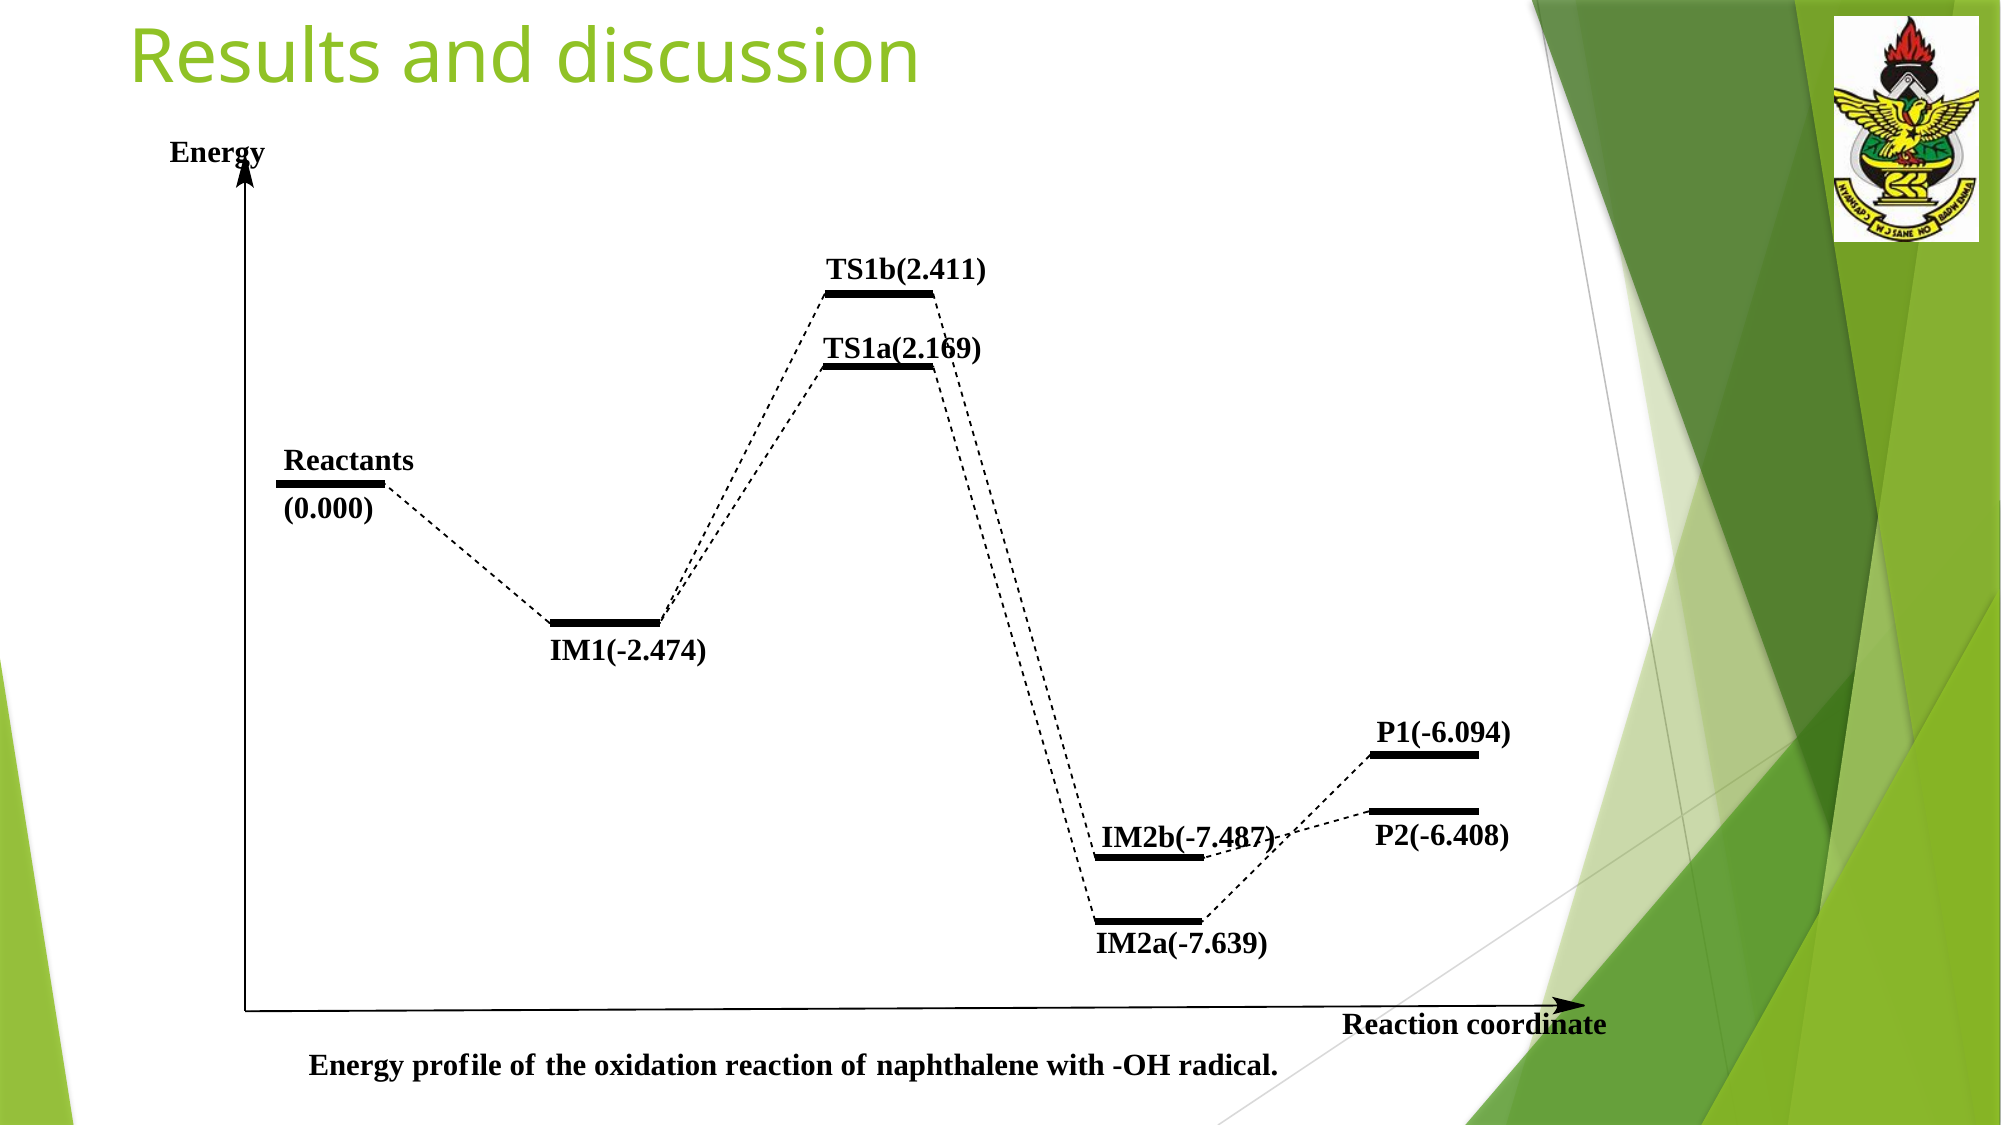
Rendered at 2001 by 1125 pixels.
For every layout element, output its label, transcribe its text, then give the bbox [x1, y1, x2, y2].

title Results and discussion [113, 0, 1790, 112]
picture [1834, 16, 1979, 243]
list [165, 128, 1625, 1098]
